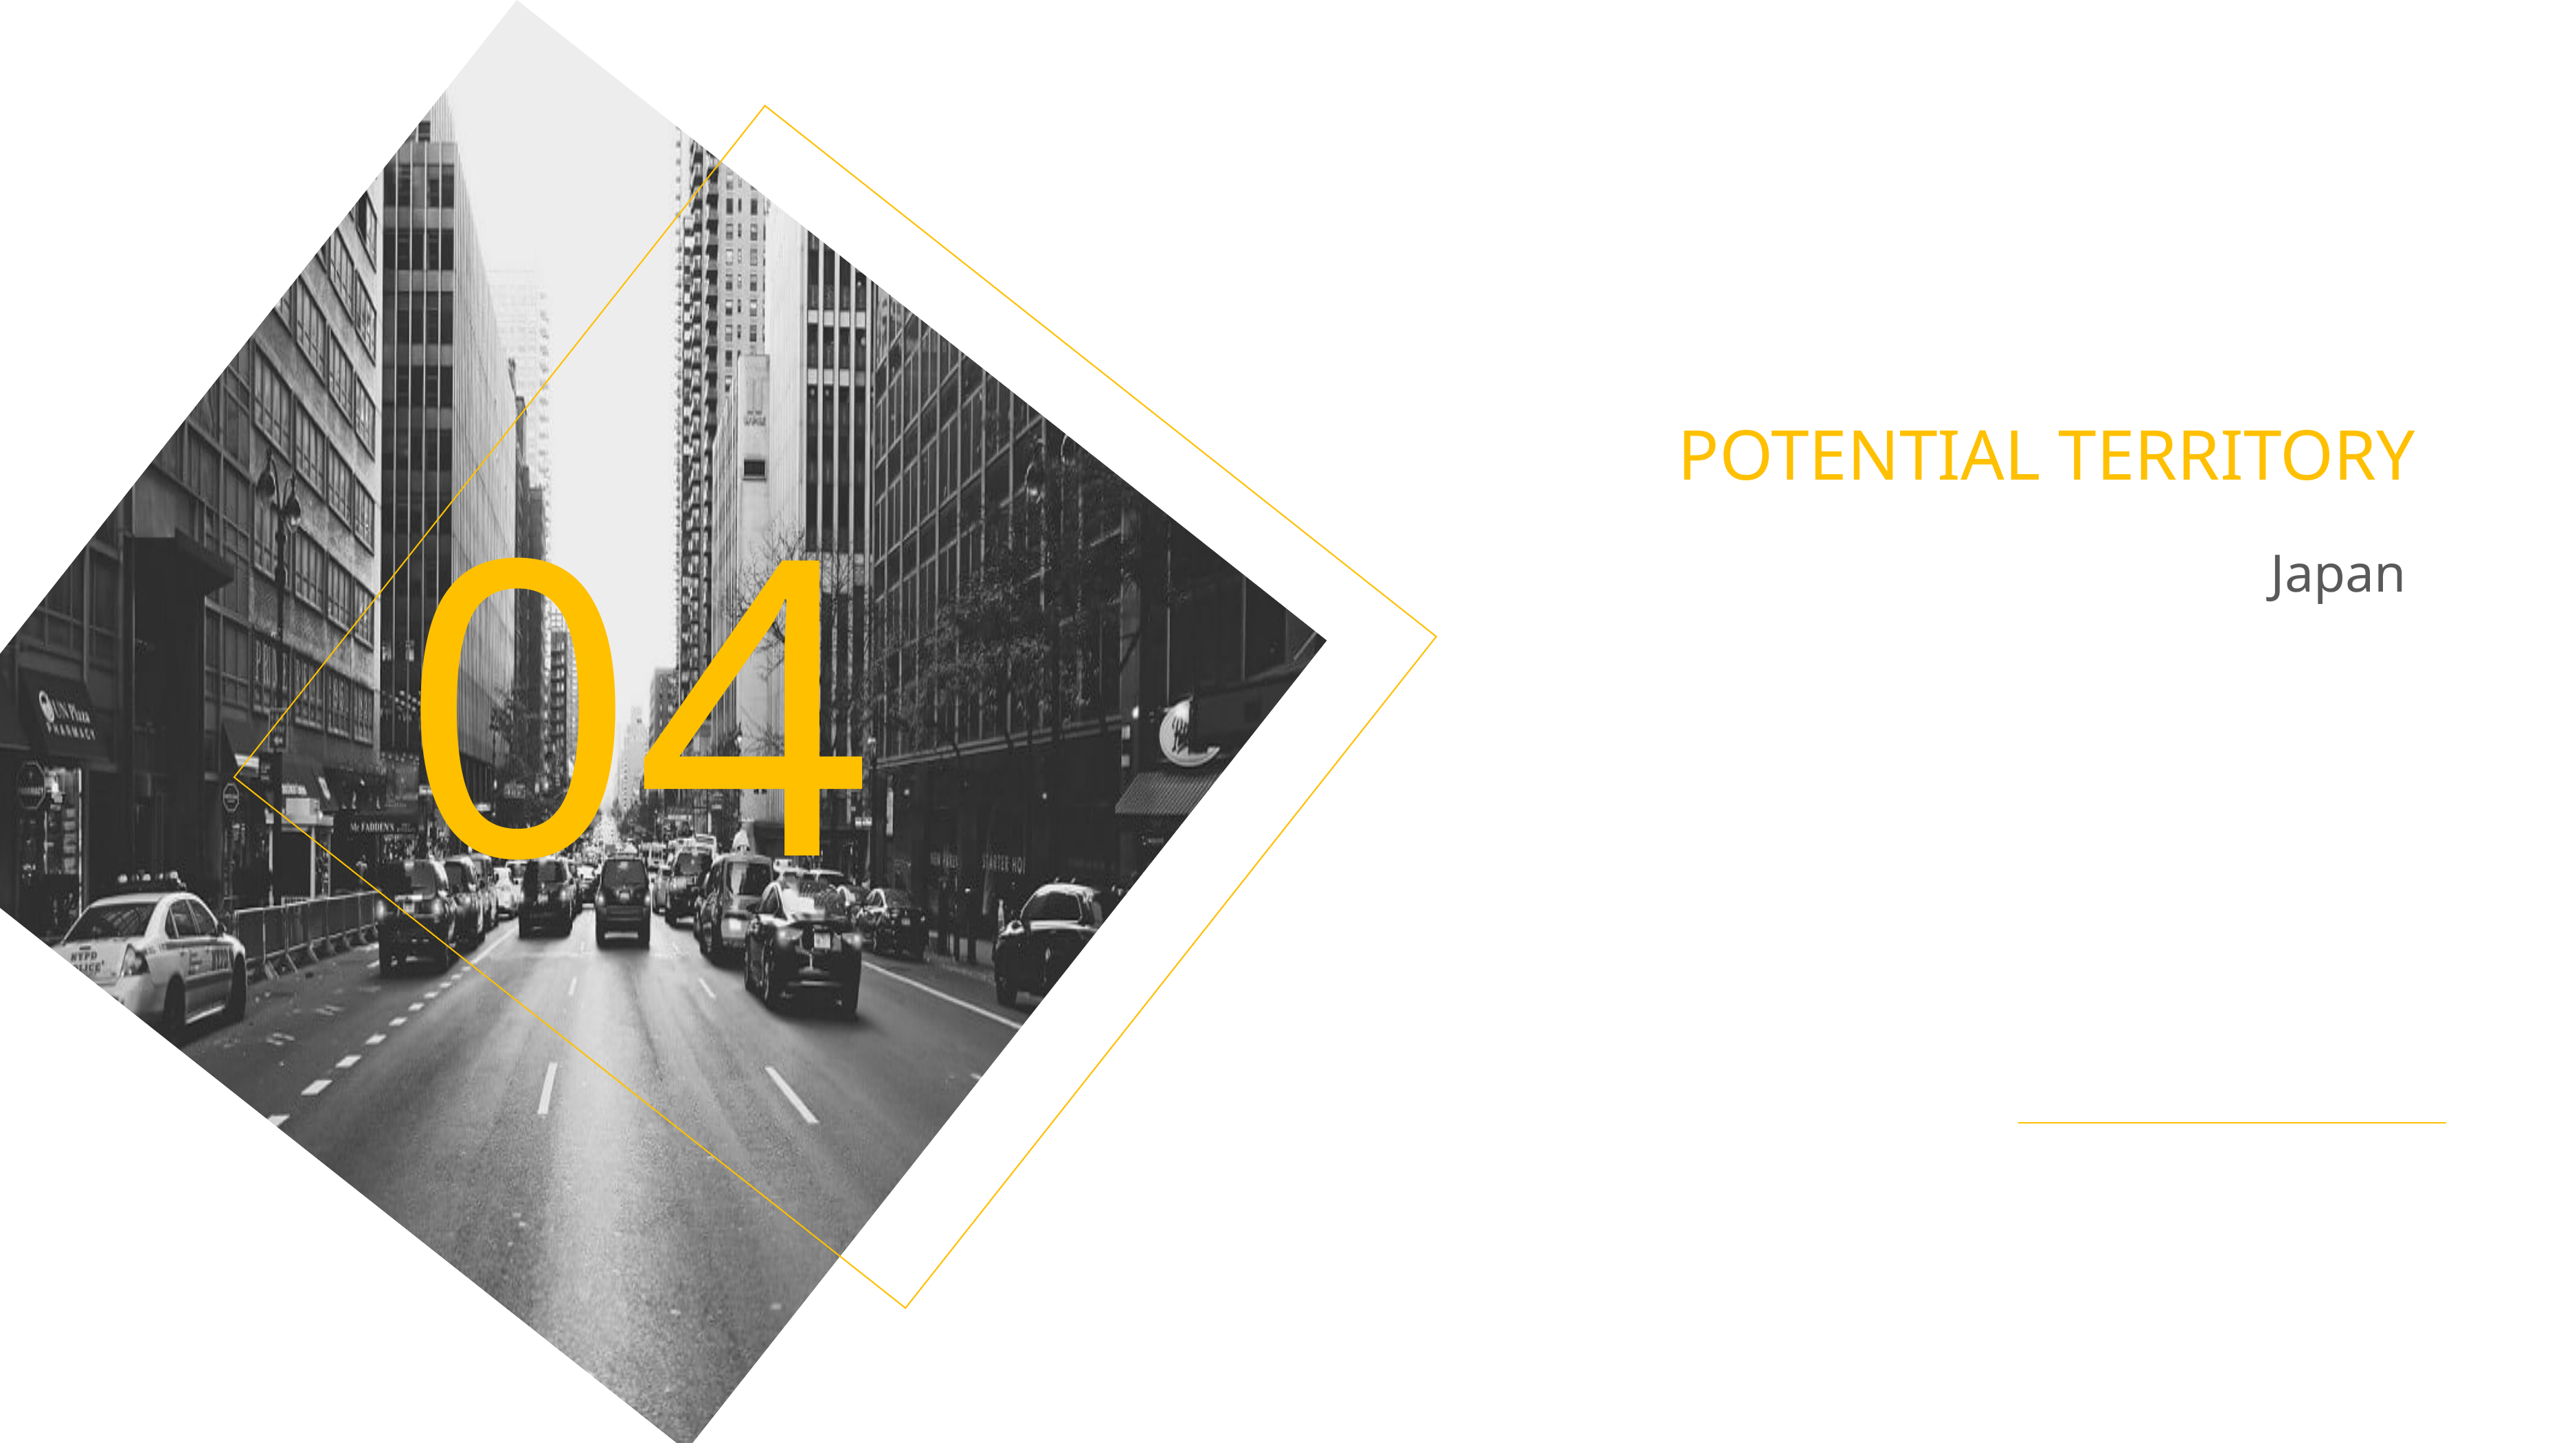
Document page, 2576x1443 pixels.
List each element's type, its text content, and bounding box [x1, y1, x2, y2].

text_box POTENTIAL TERRITORY [1337, 375, 2417, 504]
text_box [0, 0, 1327, 1443]
text_box Japan [1337, 504, 2417, 700]
